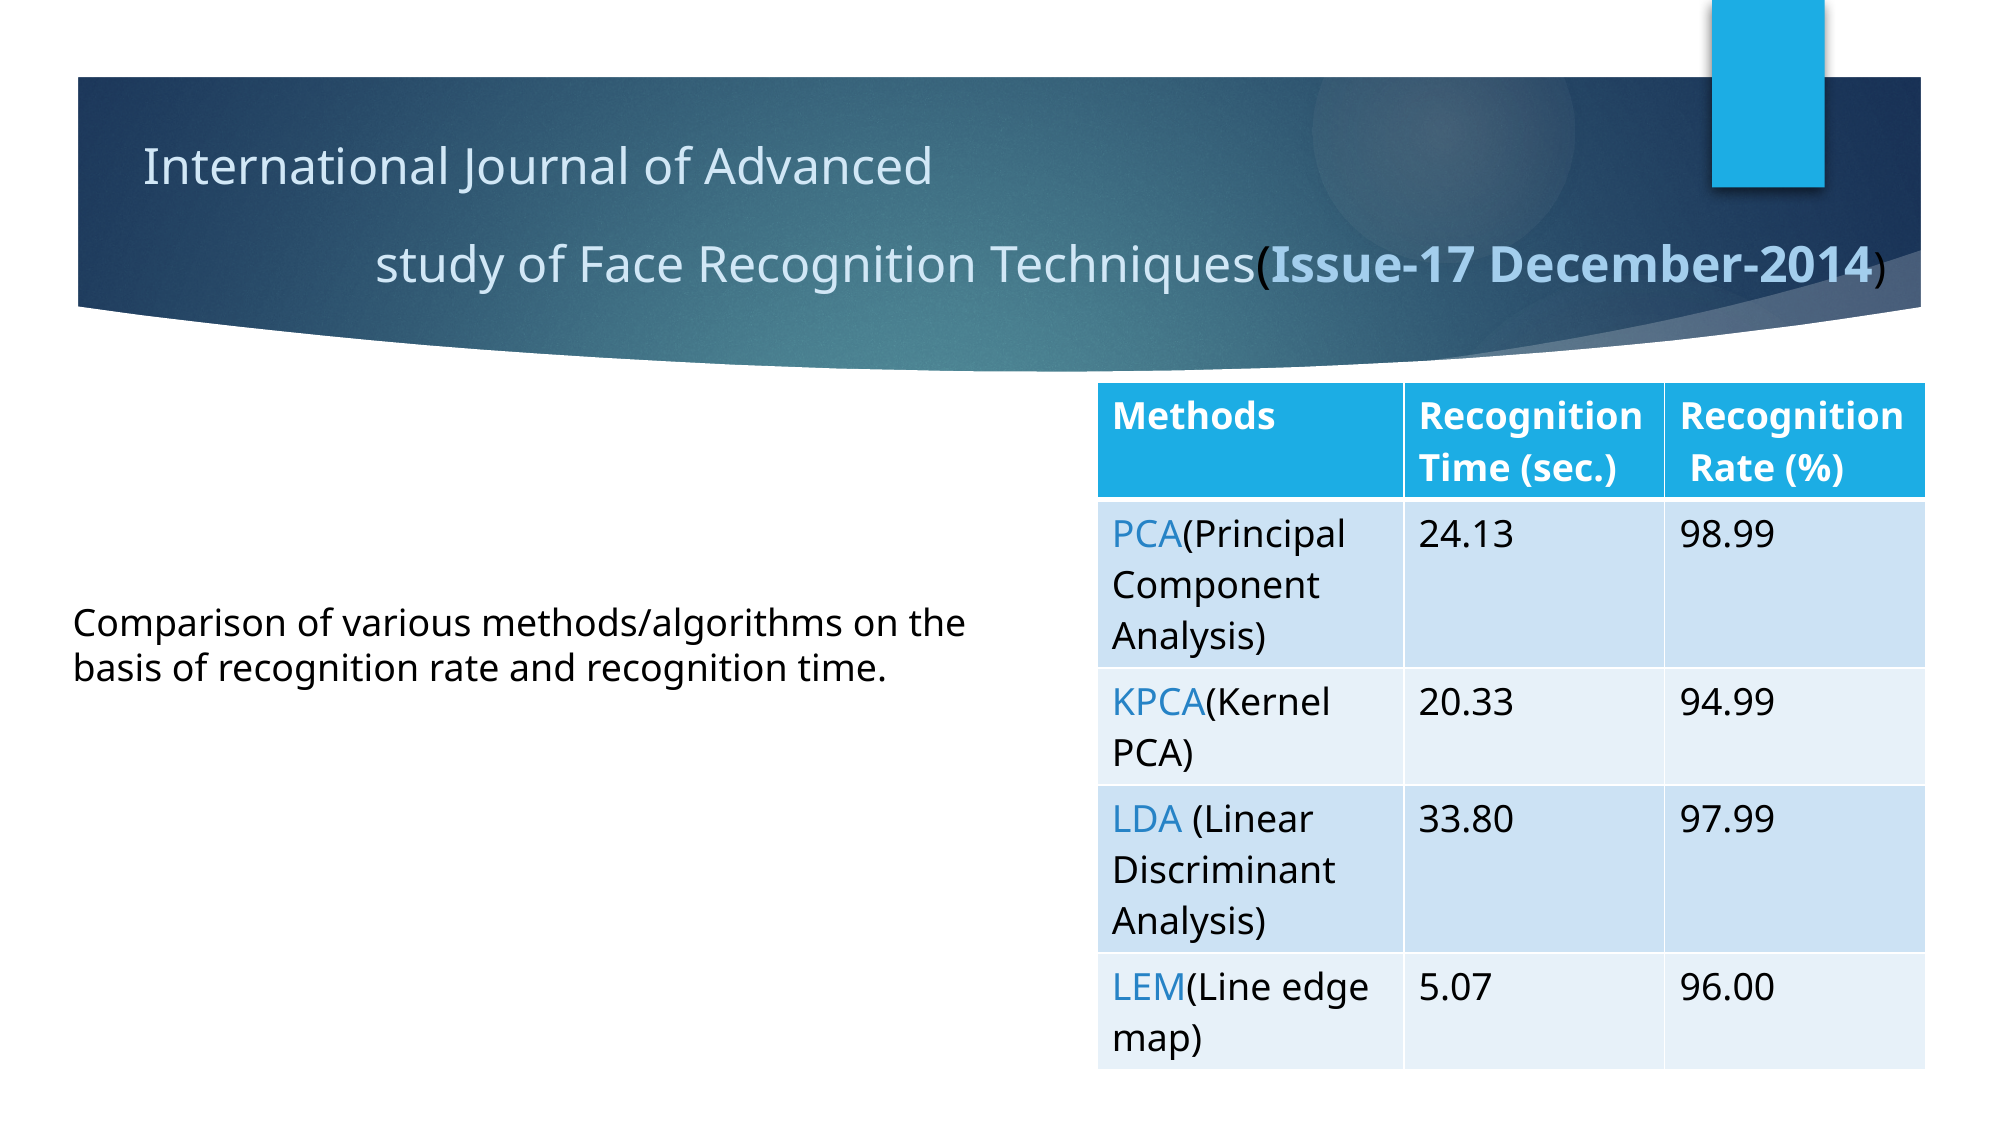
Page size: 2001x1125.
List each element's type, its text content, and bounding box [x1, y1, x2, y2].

table_cell 97.99 [1665, 786, 1925, 952]
text_box International Journal of Advanced [128, 126, 950, 202]
title [189, 159, 1627, 276]
table_cell 5.07 [1405, 954, 1664, 1069]
table_cell 94.99 [1665, 669, 1925, 784]
text_box study of Face Recognition Techniques(Issue-17 December-2014) [360, 225, 1901, 300]
table_cell 96.00 [1665, 954, 1925, 1069]
table_header Recognition Time (sec.) [1405, 383, 1664, 497]
table_cell 98.99 [1665, 502, 1925, 667]
table_header Methods [1098, 383, 1403, 497]
table_cell 33.80 [1405, 786, 1664, 952]
table_header Recognition Rate (%) [1665, 383, 1925, 497]
table_cell LEM(Line edge map) [1098, 954, 1403, 1069]
table_cell 24.13 [1405, 502, 1664, 667]
table_cell KPCA(Kernel PCA) [1098, 669, 1403, 784]
table_cell PCA(Principal Component Analysis) [1098, 502, 1403, 667]
table_cell 20.33 [1405, 669, 1664, 784]
table_cell LDA (Linear Discriminant Analysis) [1098, 786, 1403, 952]
text_box Comparison of various methods/algorithms on the basis of recognition rate and recognition time. [57, 591, 1058, 697]
